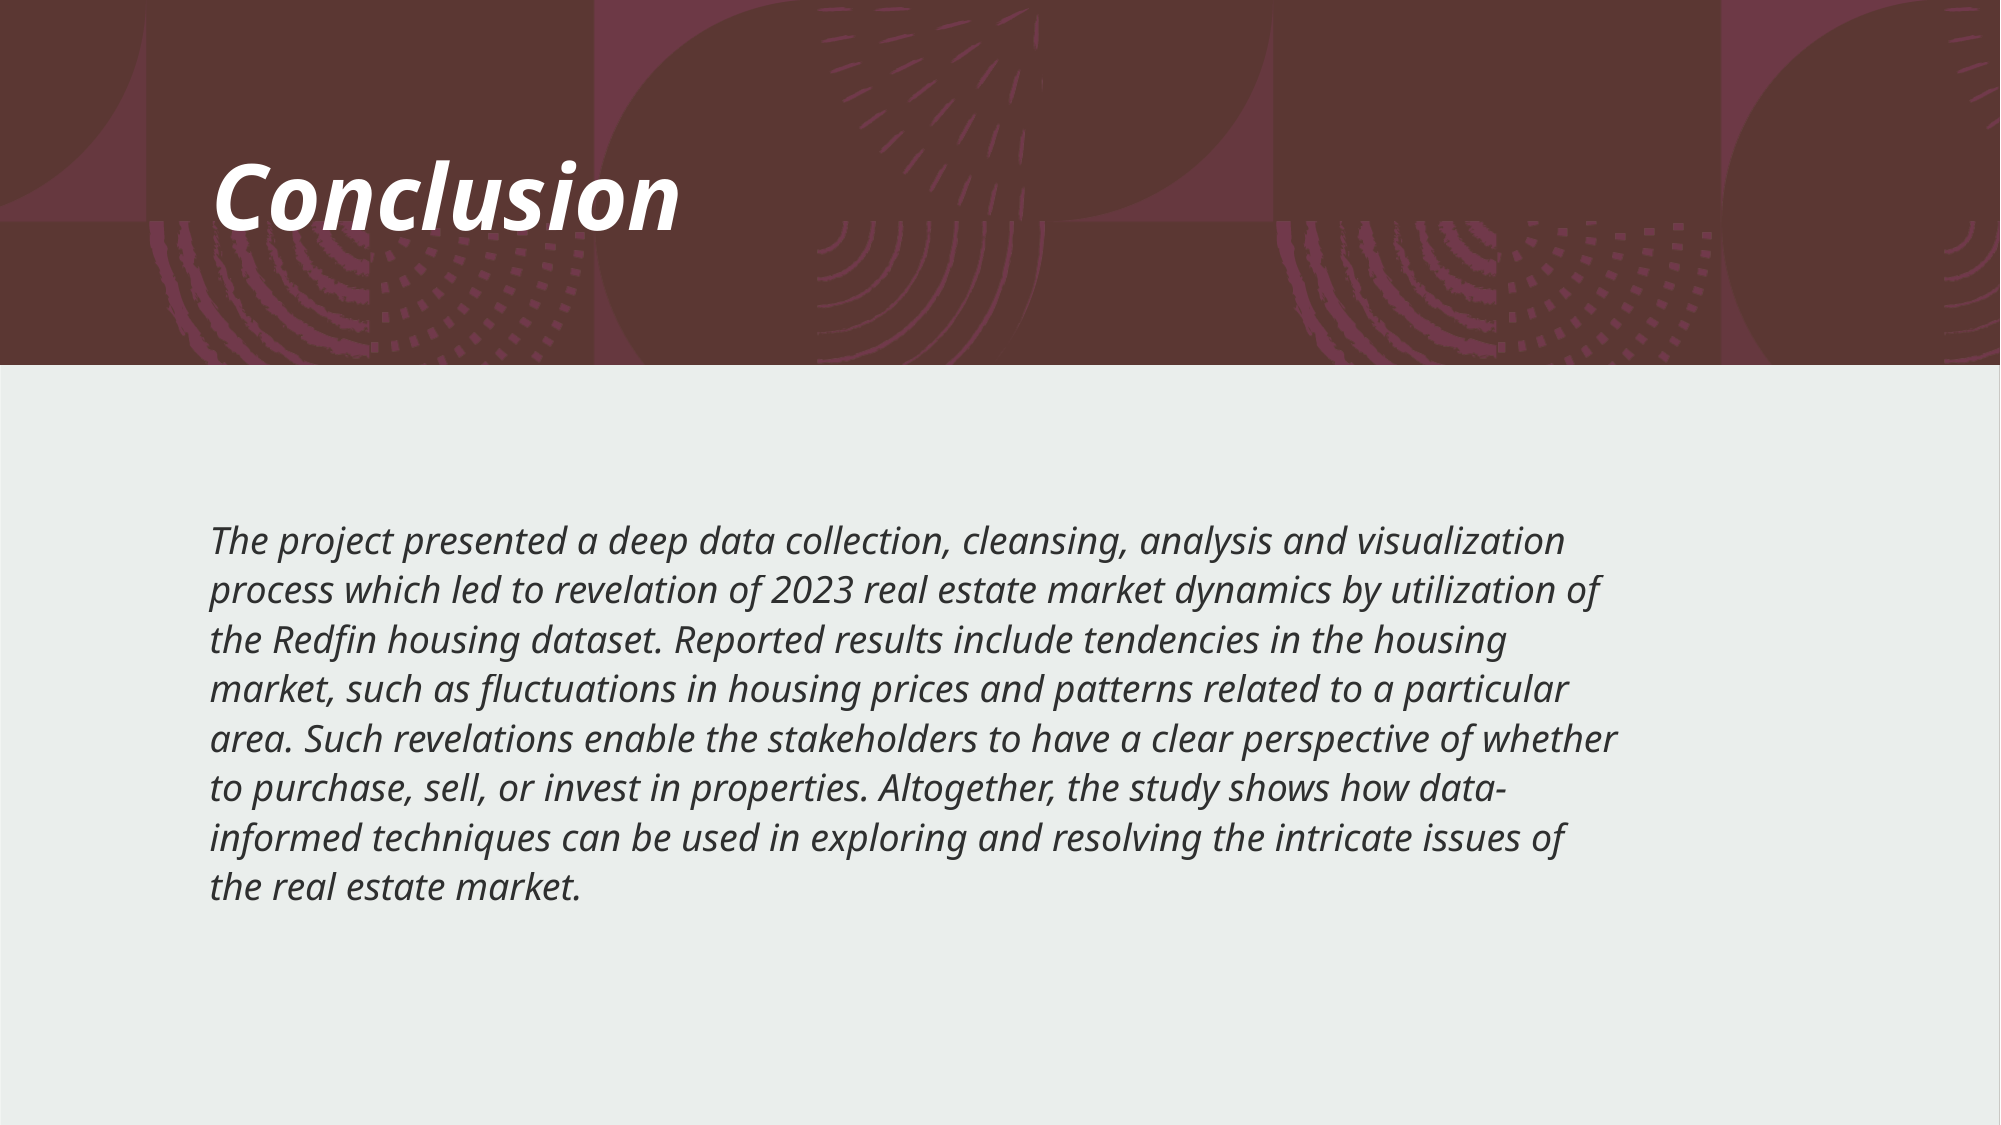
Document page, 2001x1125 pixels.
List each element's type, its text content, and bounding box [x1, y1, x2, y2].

text_box [0, 0, 2000, 366]
title Conclusion [196, 62, 1838, 325]
text_box [0, 366, 2000, 1125]
list The project presented a deep data collection, cleansing, analysis and visualization process which led to revelation of 2023 real estate market dynamics by utilization of the Redfin housing dataset. Reported results include tendencies in the housing market, such as fluctuations in housing prices and patterns related to a particular area. Such revelations enable the stakeholders to have a clear perspective of whether to purchase, sell, or invest in properties. Altogether, the study shows how data-informed techniques can be used in exploring and resolving the intricate issues of the real estate market. [194, 387, 1638, 1034]
